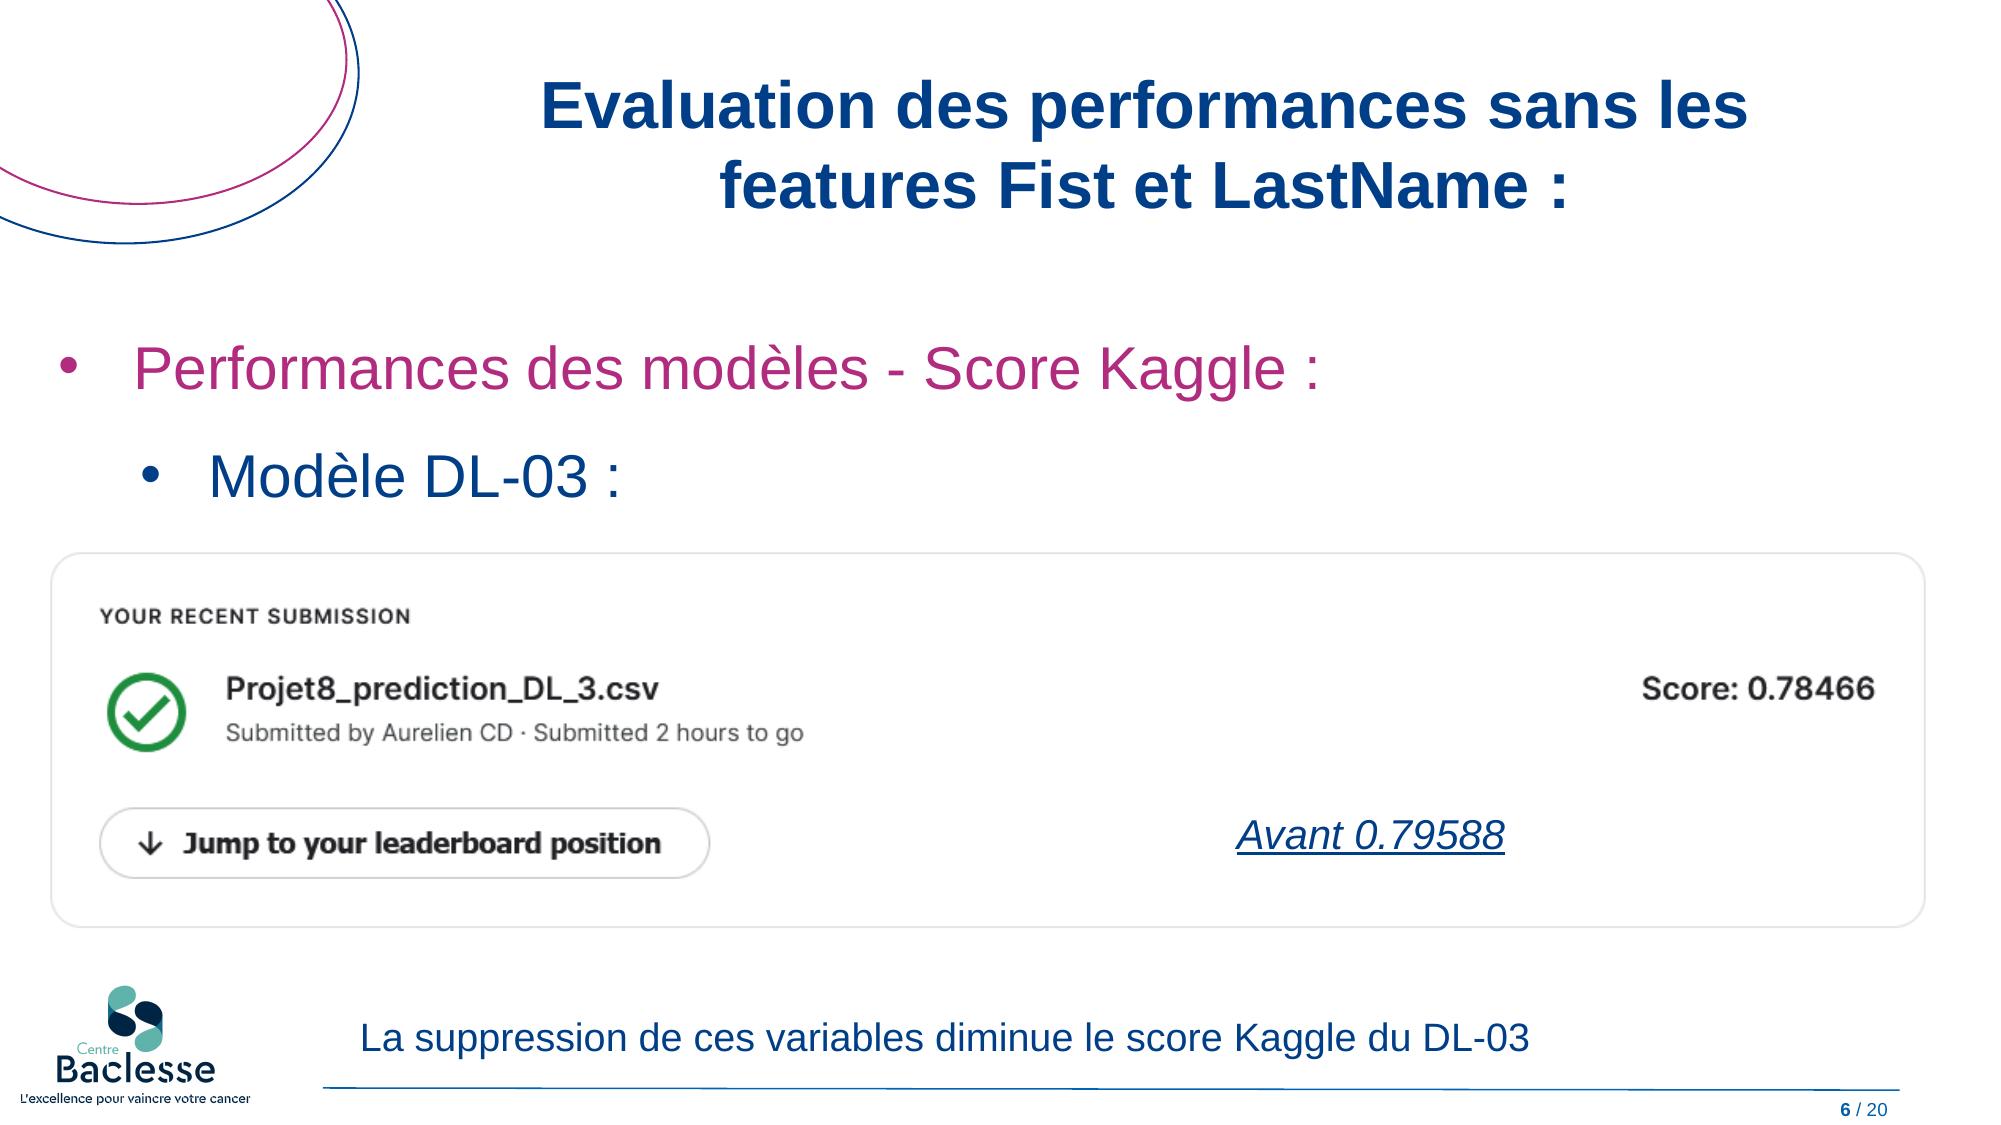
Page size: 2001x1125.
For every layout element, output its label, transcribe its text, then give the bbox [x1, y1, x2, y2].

picture [37, 540, 1937, 944]
list Performances des modèles - Score Kaggle : Modèle DL-03 : [43, 285, 2000, 1022]
title Evaluation des performances sans les features Fist et LastName : [451, 48, 1840, 236]
slide_number ‹#› / 20 [1727, 1089, 1903, 1125]
picture [11, 980, 256, 1114]
text_box La suppression de ces variables diminue le score Kaggle du DL-03 [344, 989, 2000, 1075]
